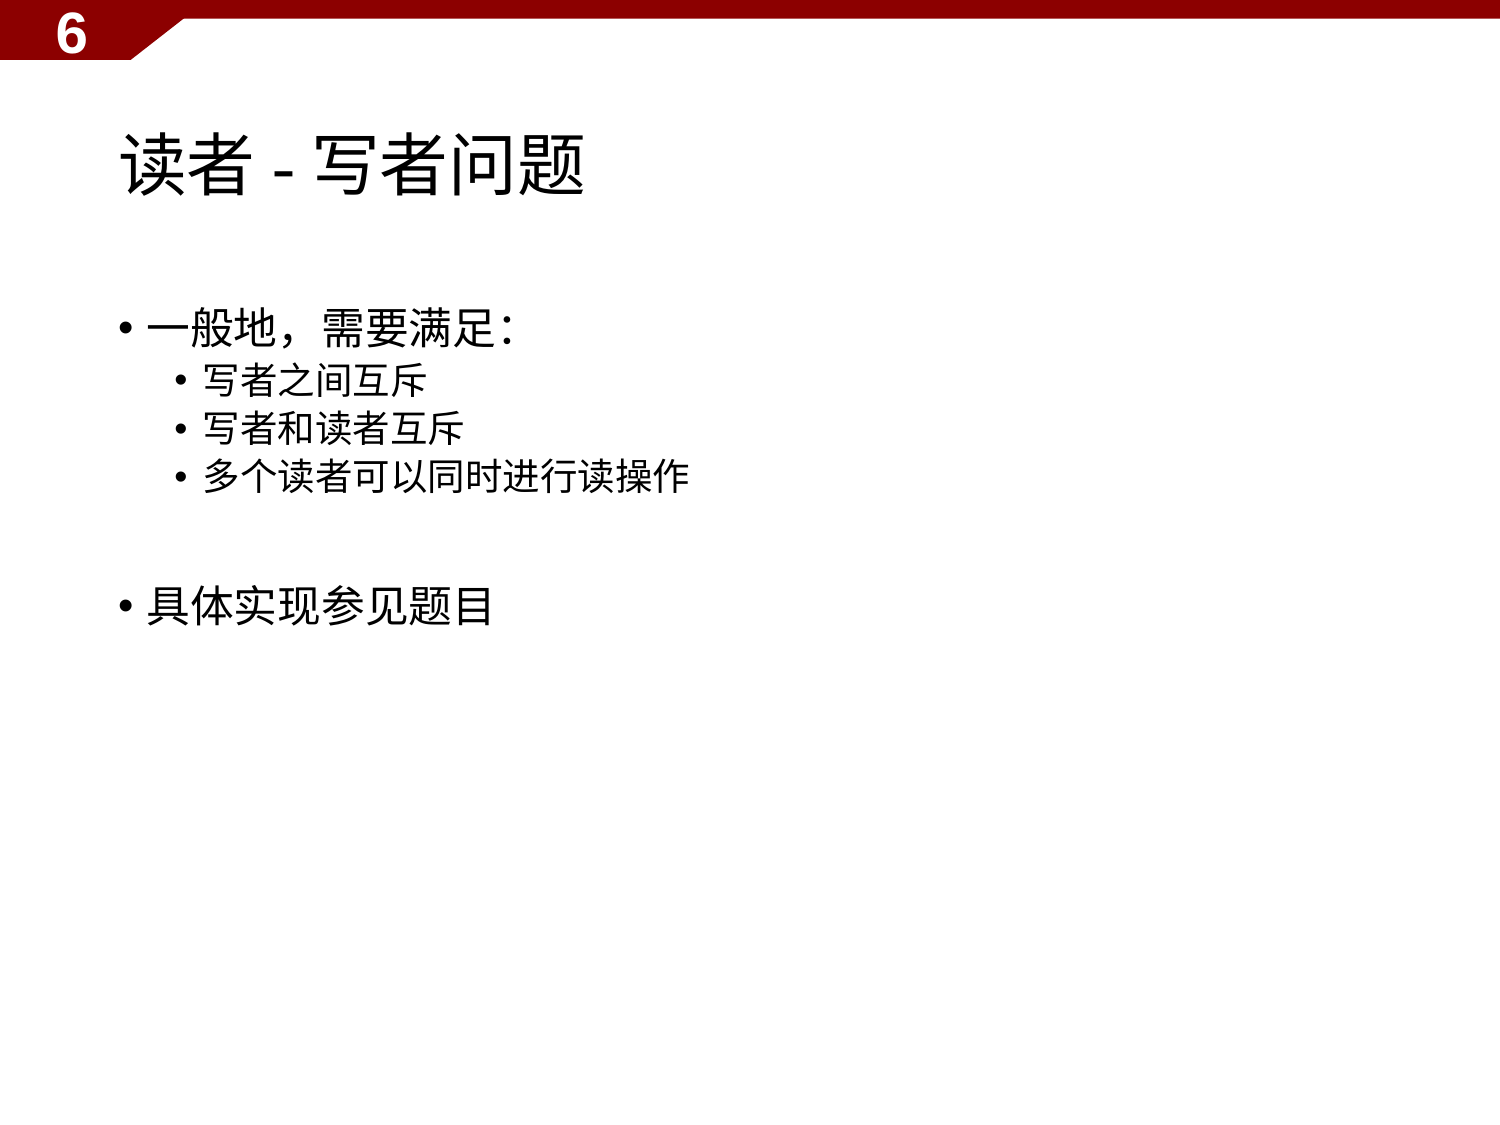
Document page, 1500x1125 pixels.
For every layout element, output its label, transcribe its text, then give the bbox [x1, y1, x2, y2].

title 读者-写者问题 [103, 59, 1397, 278]
list 一般地，需要满足： 写者之间互斥 写者和读者互斥 多个读者可以同时进行读操作 具体实现参见题目 [103, 299, 1397, 1014]
slide_number 6 [0, 0, 104, 60]
